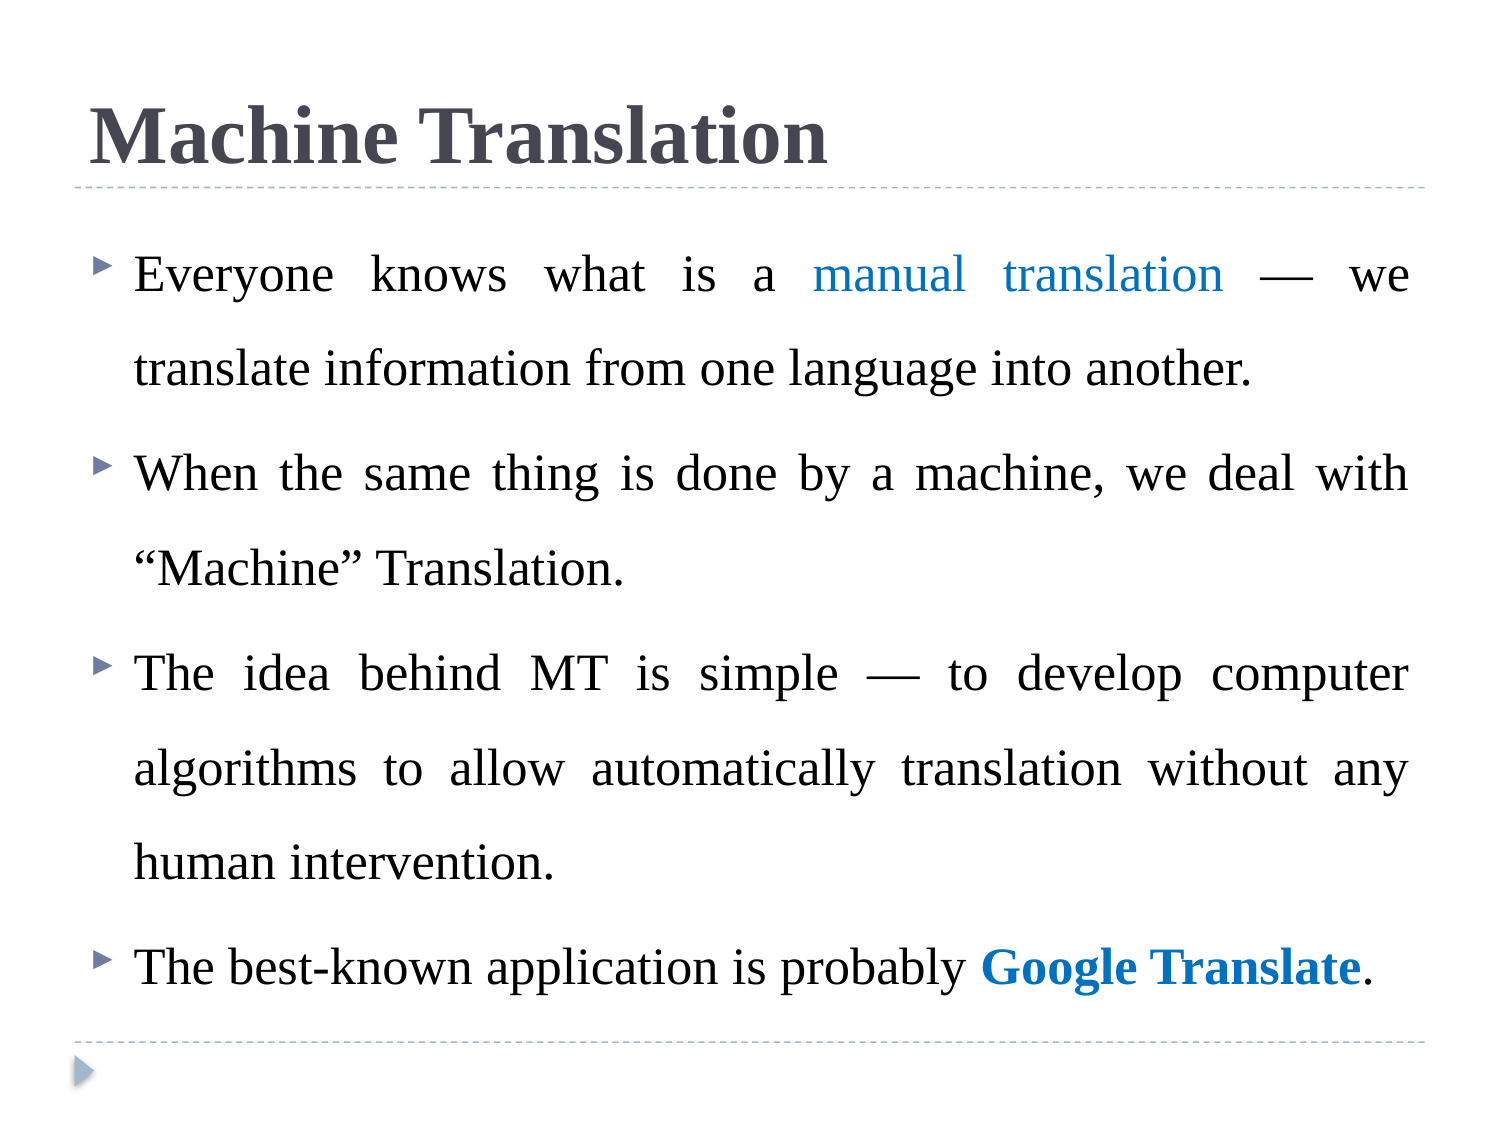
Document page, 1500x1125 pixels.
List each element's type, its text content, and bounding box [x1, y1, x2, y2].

list Everyone knows what is a manual translation — we translate information from one language into another. When the same thing is done by a machine, we deal with “Machine” Translation. The idea behind MT is simple — to develop computer algorithms to allow automatically translation without any human intervention. The best-known application is probably Google Translate. [75, 200, 1425, 1010]
title Machine Translation [75, 24, 1425, 188]
